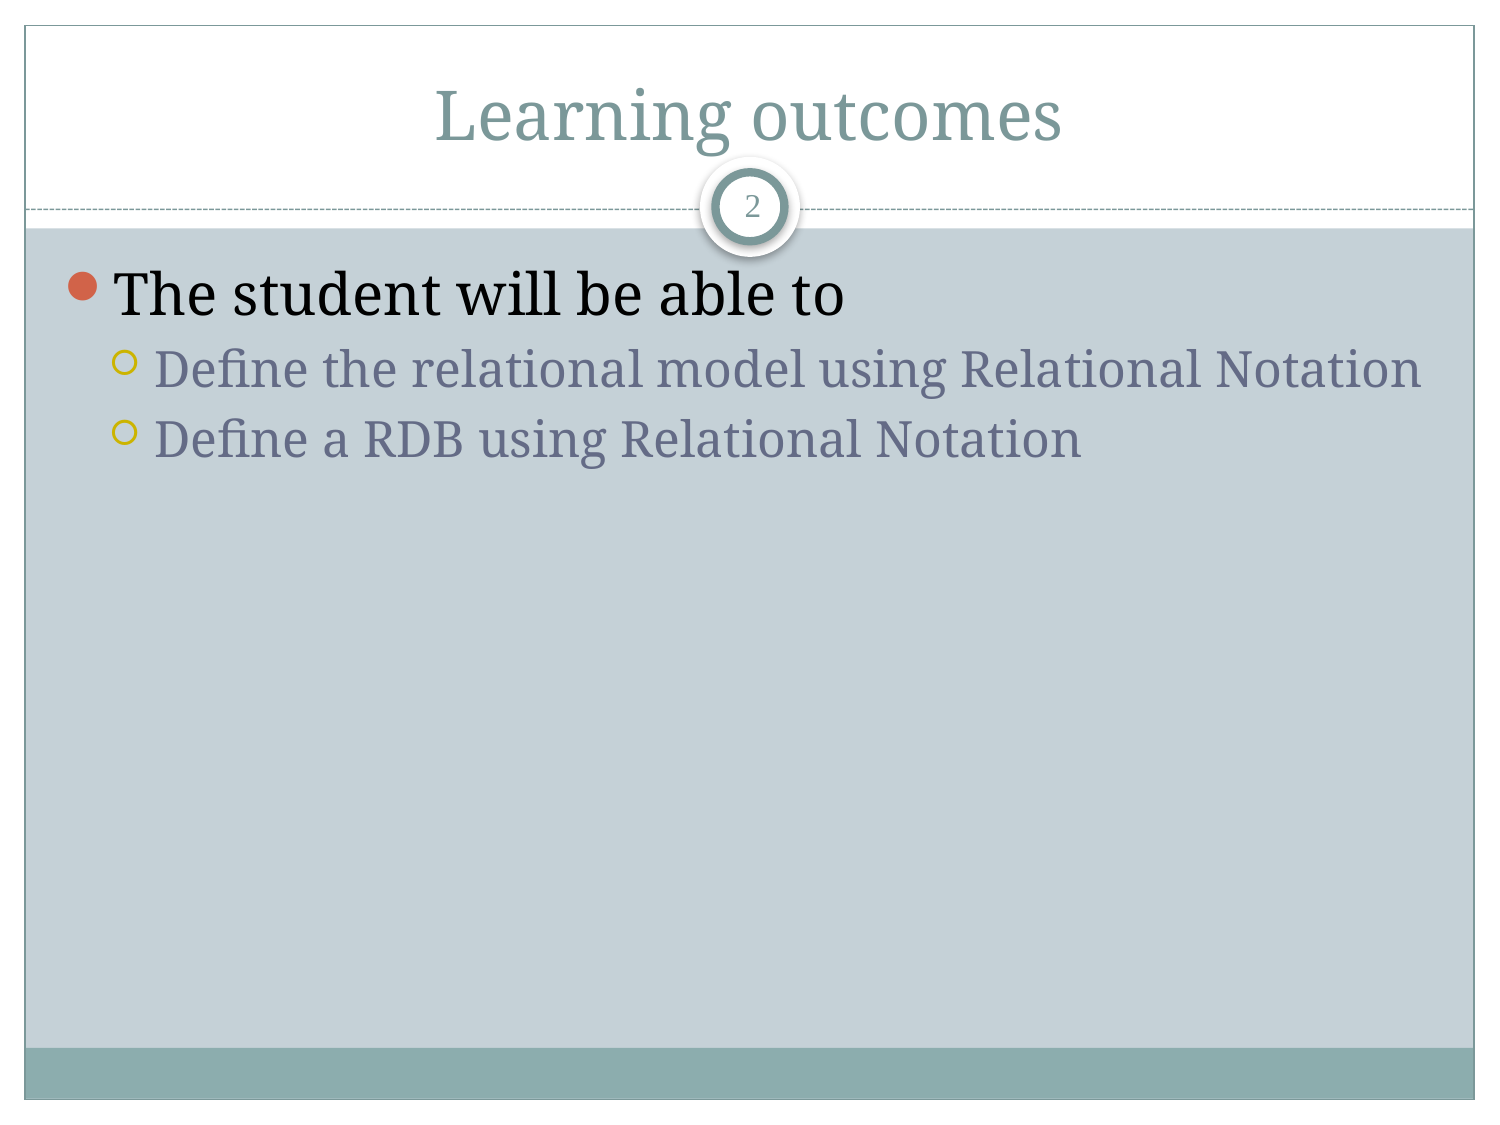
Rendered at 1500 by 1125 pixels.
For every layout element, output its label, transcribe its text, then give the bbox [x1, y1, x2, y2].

list The student will be able to Define the relational model using Relational Notation Define a RDB using Relational Notation [49, 249, 1450, 1005]
title Learning outcomes [49, 37, 1450, 162]
slide_number 2 [715, 168, 791, 241]
